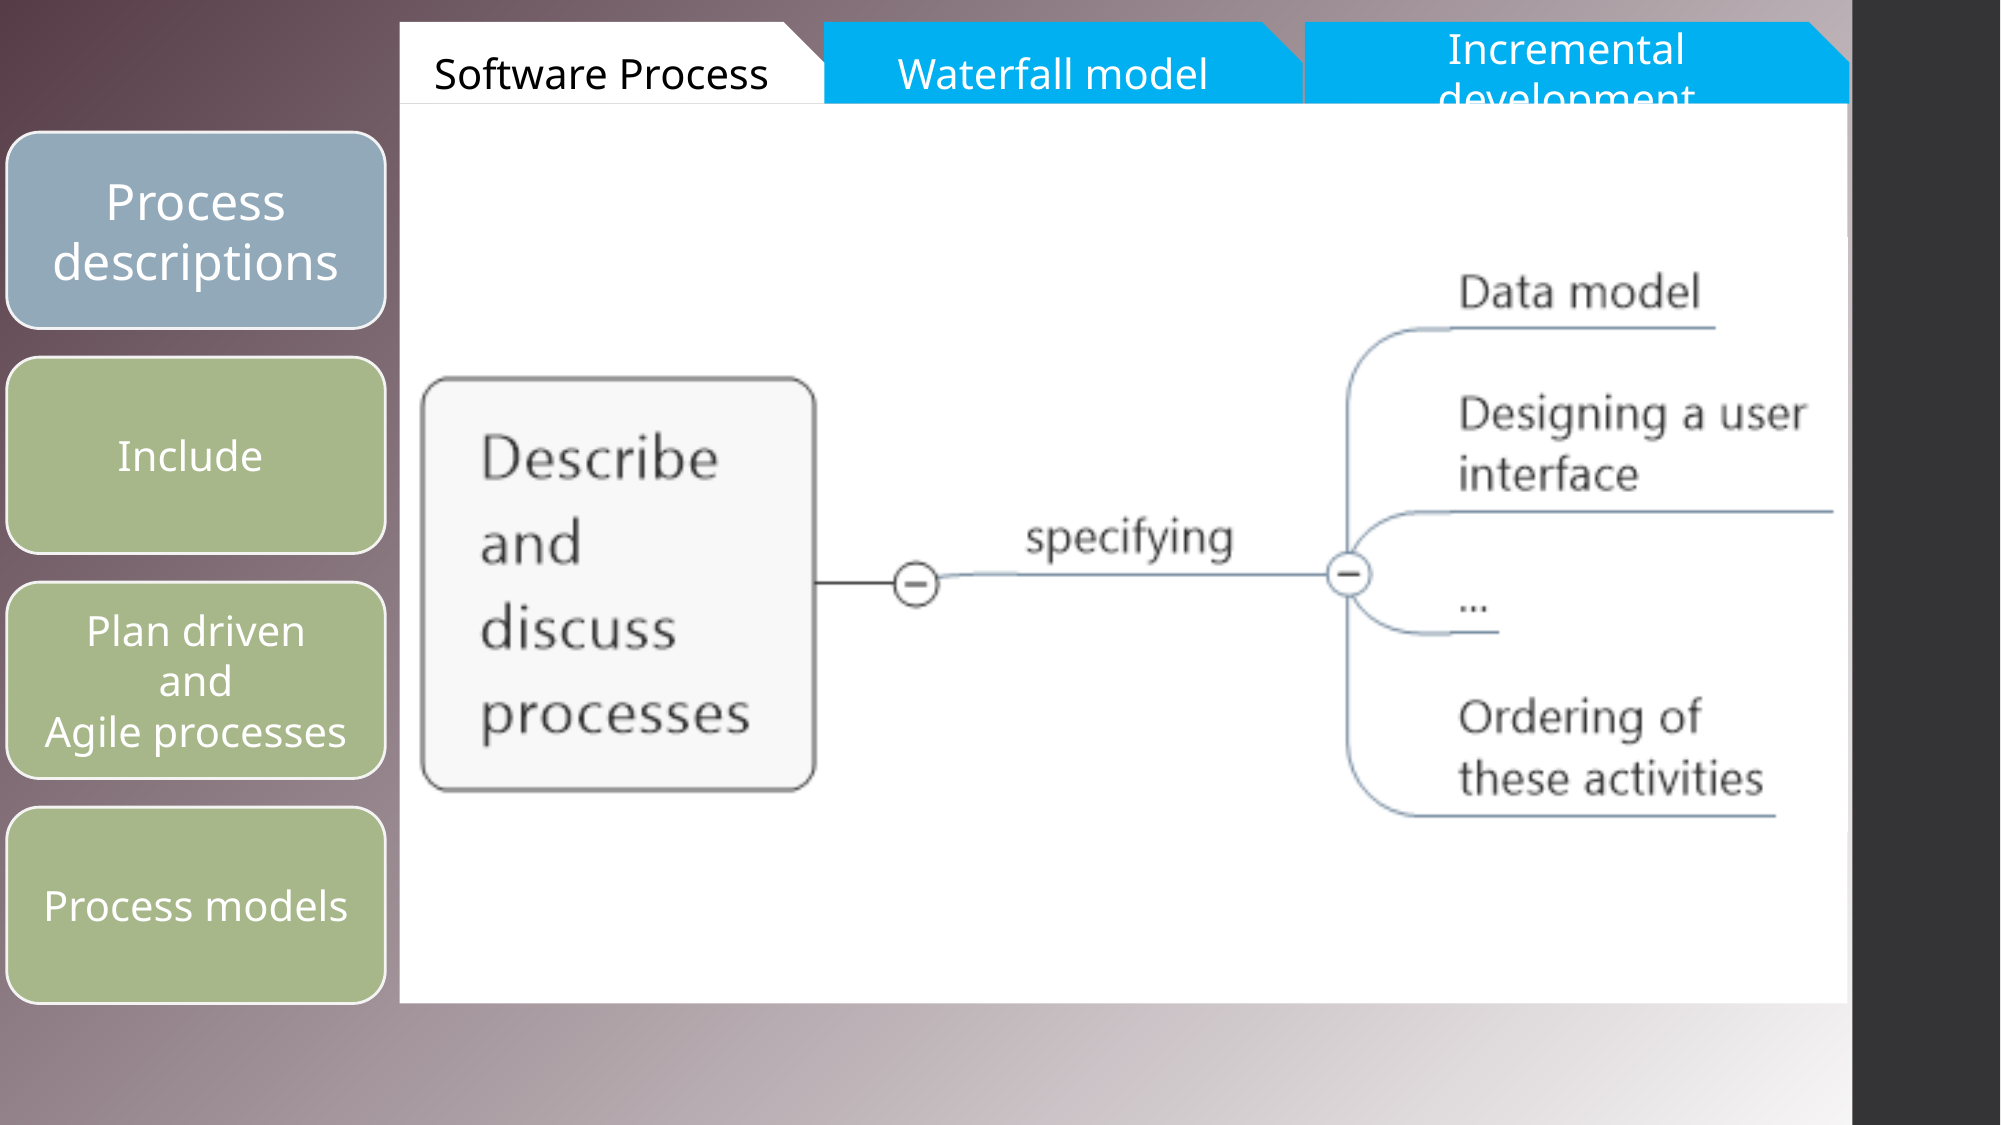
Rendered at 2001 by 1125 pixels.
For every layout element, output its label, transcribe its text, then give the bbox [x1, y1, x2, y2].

text_box Incremental development [1303, 20, 1851, 105]
text_box Software Process [398, 20, 826, 102]
picture [406, 237, 1848, 832]
text_box Process descriptions [5, 130, 387, 330]
text_box [398, 102, 1848, 1005]
text_box Waterfall model [823, 20, 1304, 102]
text_box Plan driven and Agile processes [5, 580, 387, 780]
text_box Process models [5, 805, 387, 1005]
text_box Include [5, 355, 387, 555]
